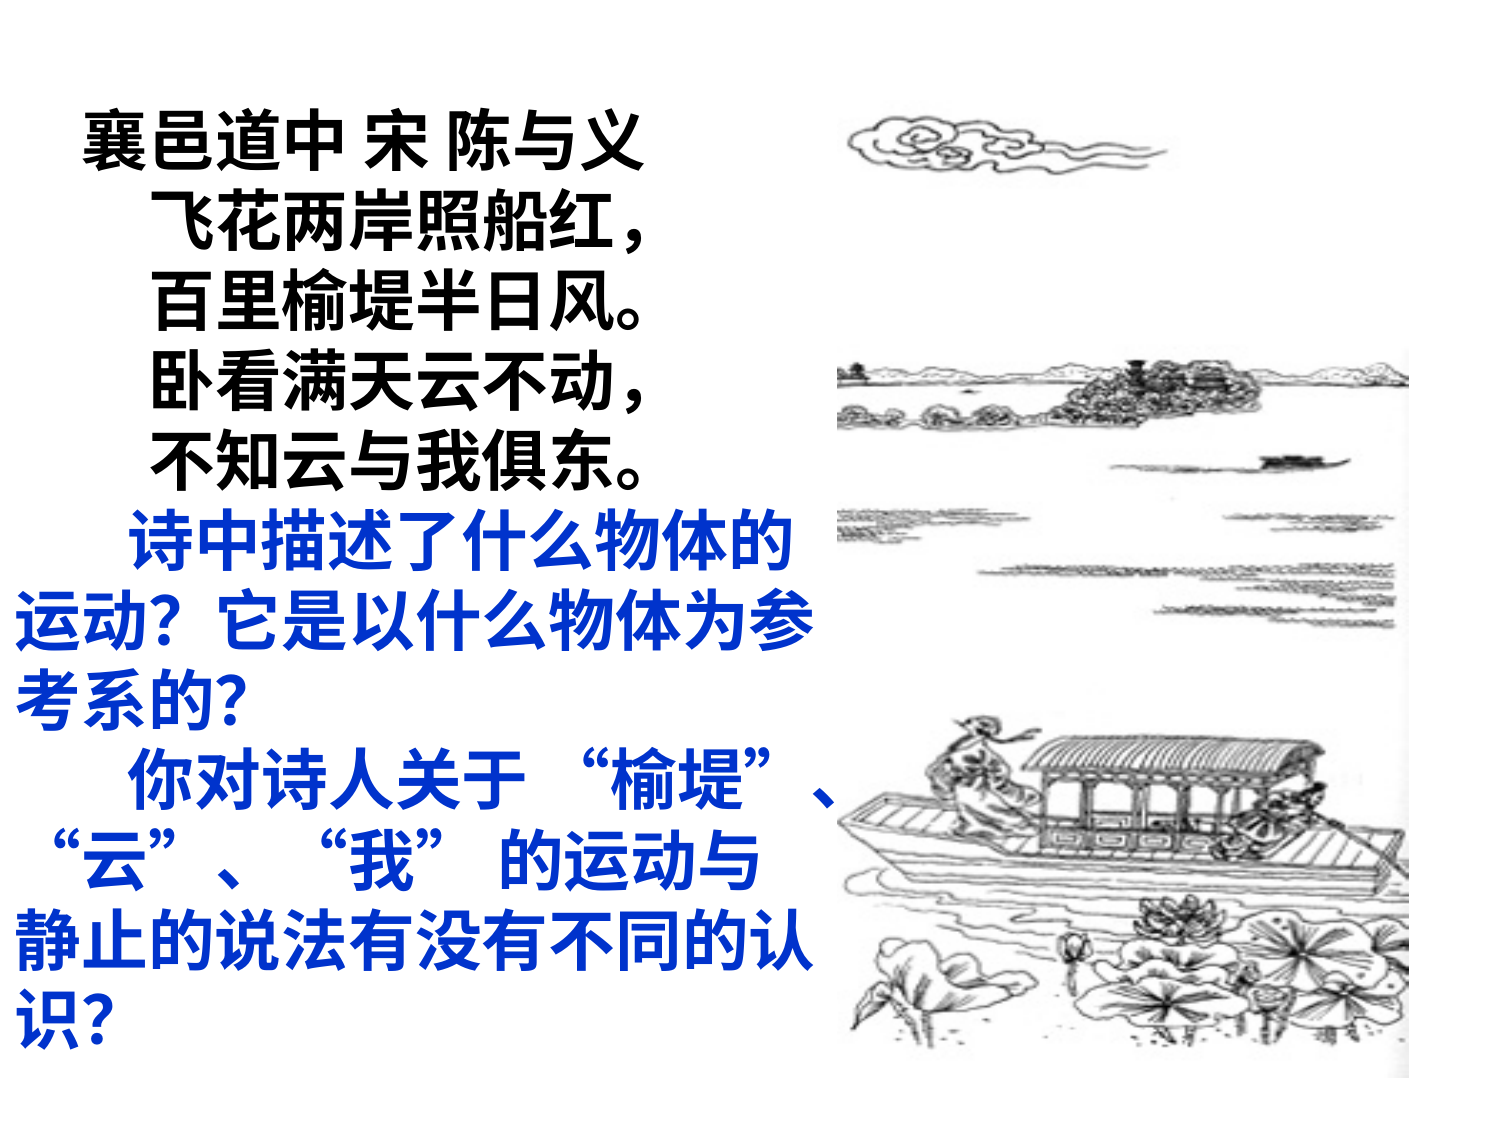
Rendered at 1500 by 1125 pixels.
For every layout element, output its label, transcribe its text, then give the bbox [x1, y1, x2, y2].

text_box 襄邑道中 宋 陈与义 飞花两岸照船红， 百里榆堤半日风。 卧看满天云不动， 不知云与我俱东。 诗中描述了什么物体的运动？它是以什么物体为参考系的？ 你对诗人关于 “榆堤”、“云”、“我” 的运动与静止的说法有没有不同的认识？ [0, 91, 834, 1125]
picture [837, 49, 1409, 1078]
